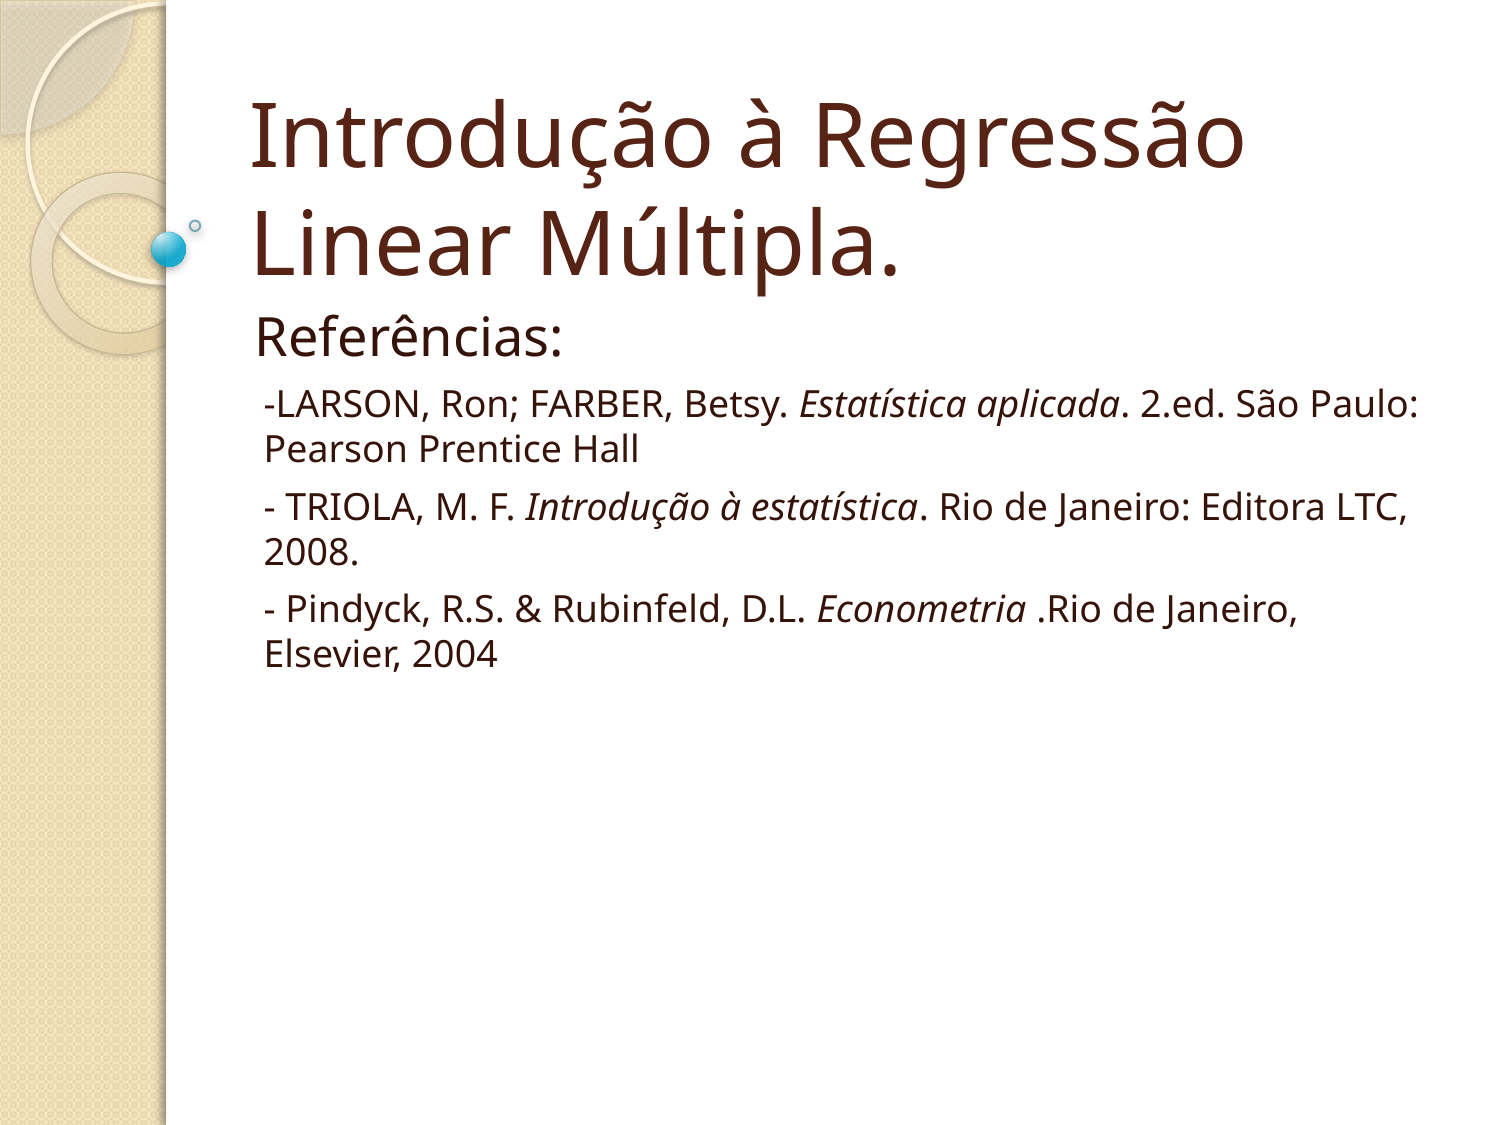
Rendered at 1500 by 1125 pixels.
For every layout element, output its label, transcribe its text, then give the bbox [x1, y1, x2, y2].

text_box Referências: -LARSON, Ron; FARBER, Betsy. Estatística aplicada. 2.ed. São Paulo: Pearson Prentice Hall - TRIOLA, M. F. Introdução à estatística. Rio de Janeiro: Editora LTC, 2008. - Pindyck, R.S. & Rubinfeld, D.L. Econometria .Rio de Janeiro, Elsevier, 2004 [235, 302, 1466, 1091]
title Introdução à Regressão Linear Múltipla. [234, 59, 1450, 301]
